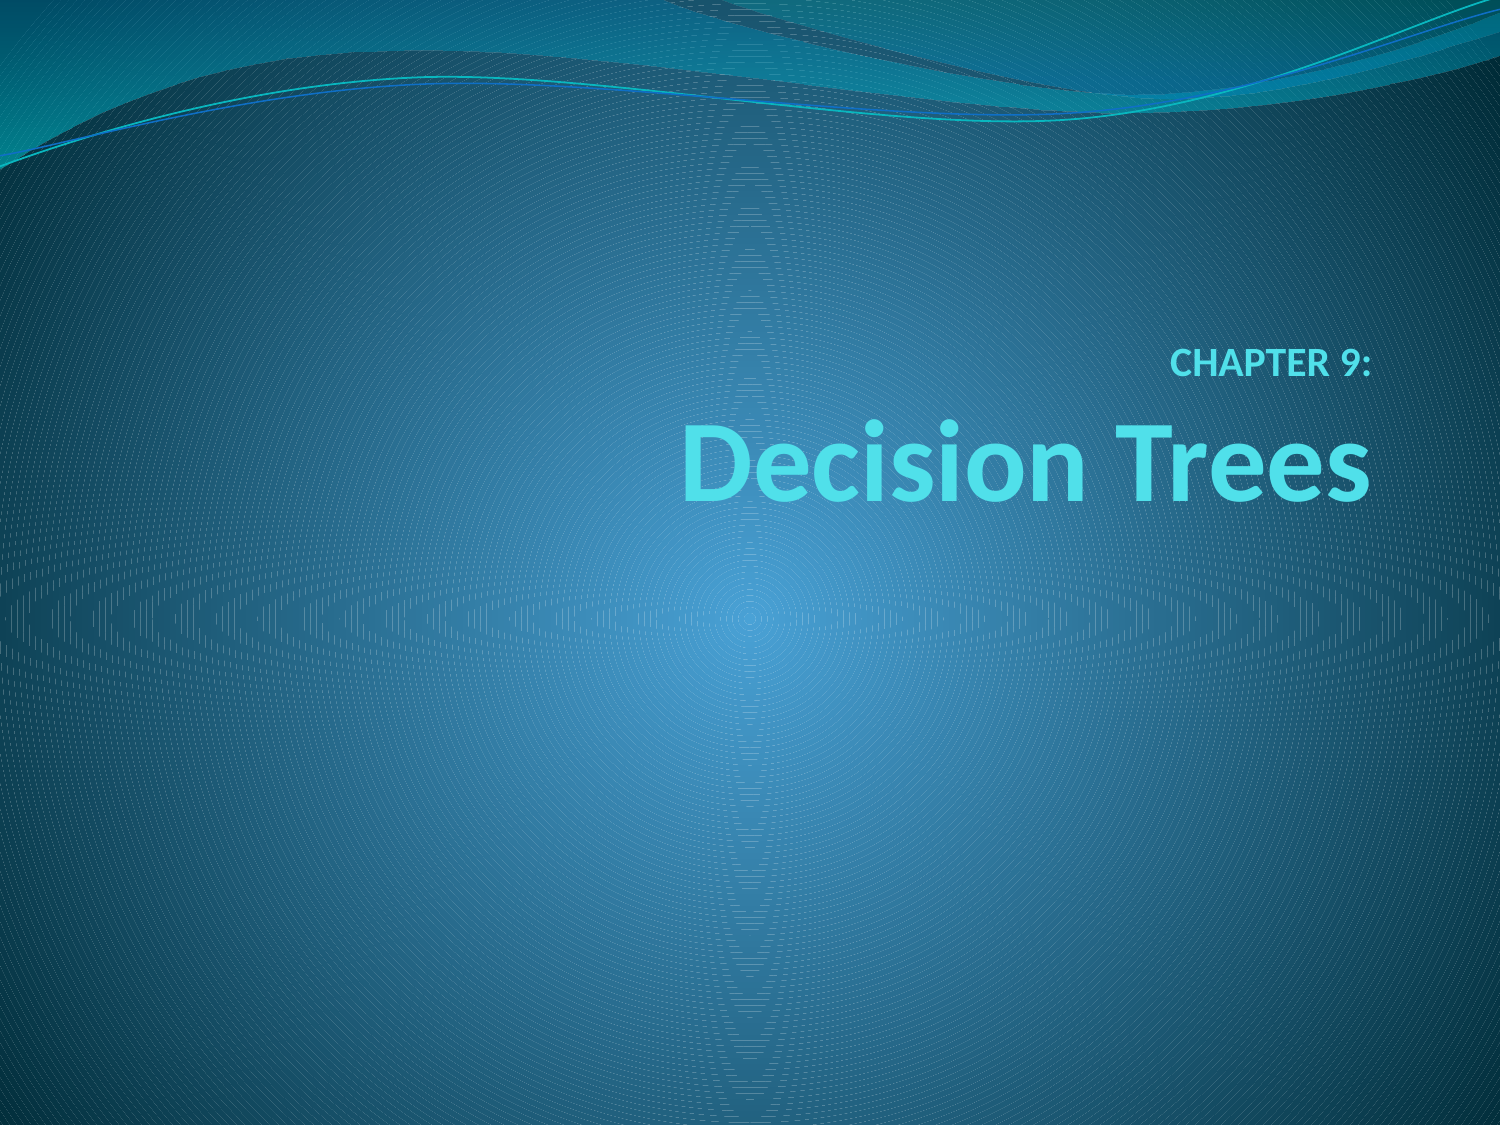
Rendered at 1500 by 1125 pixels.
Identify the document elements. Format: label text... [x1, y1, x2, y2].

title CHAPTER 9: Decision Trees [87, 224, 1376, 525]
